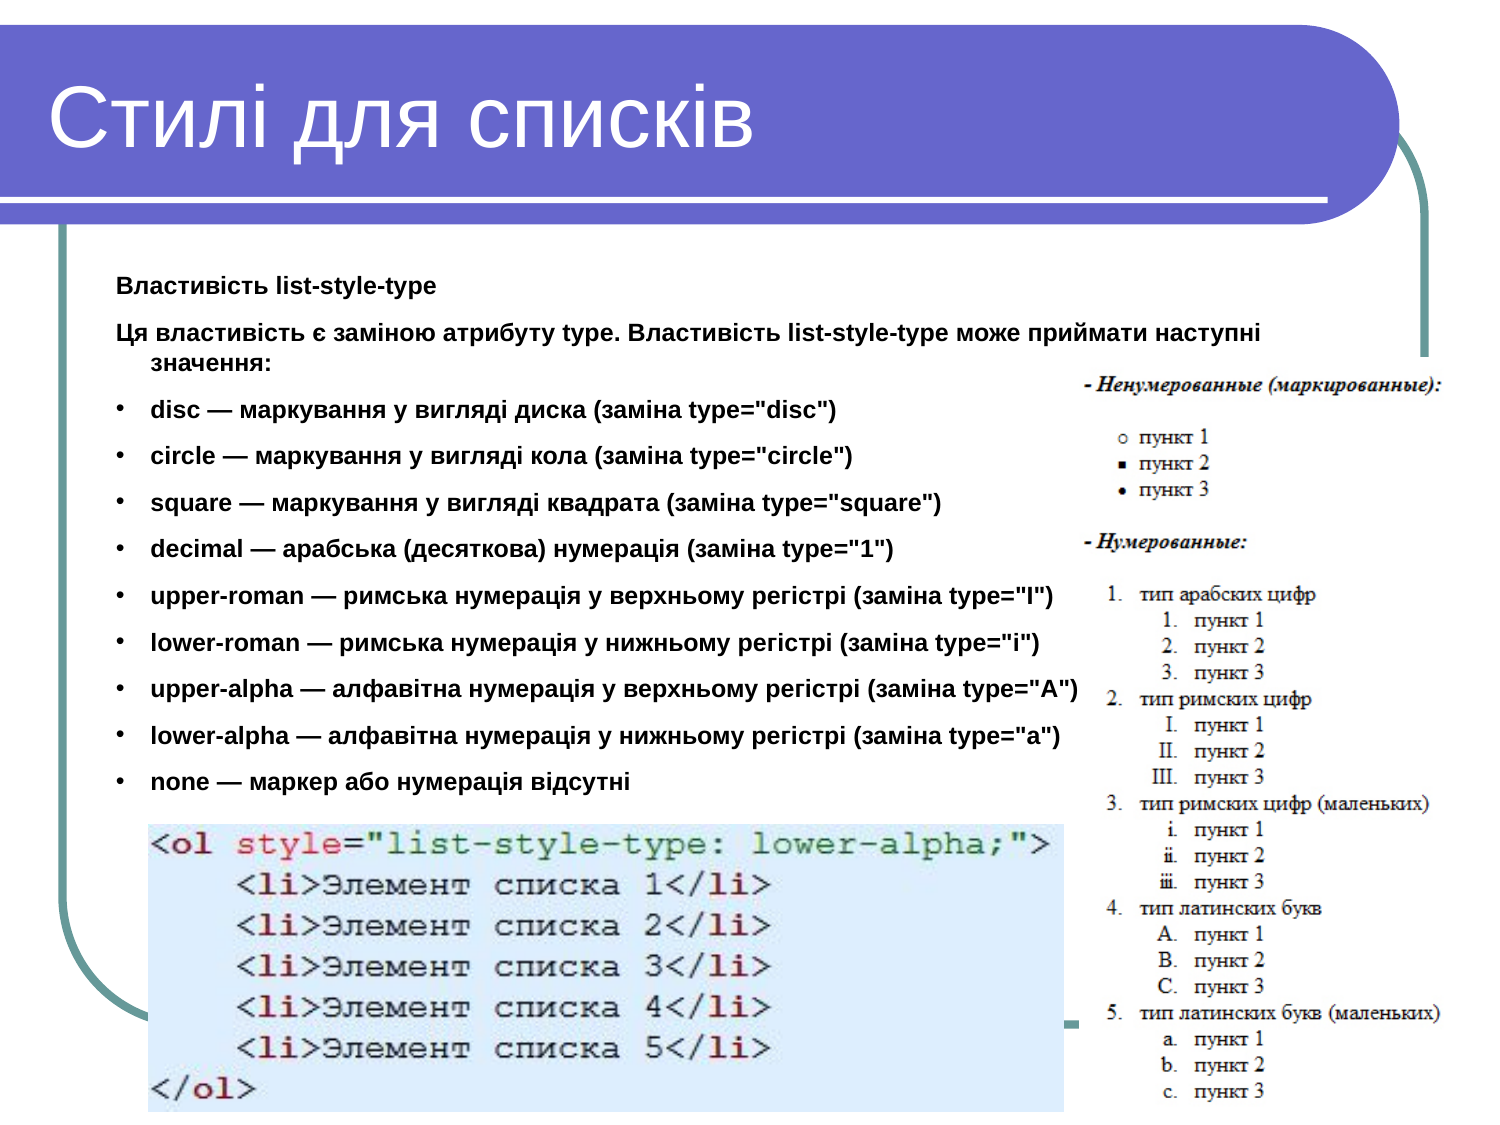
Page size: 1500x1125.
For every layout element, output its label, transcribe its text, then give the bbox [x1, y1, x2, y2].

picture [1079, 357, 1500, 1120]
picture [148, 824, 1064, 1112]
text_box Властивість list-style-type Ця властивість є заміною атрибуту type. Властивість list-style-type може приймати наступні значення: disc — маркування у вигляді диска (заміна type="disc") circle — маркування у вигляді кола (заміна type="circle") square — маркування у вигляді квадрата (заміна type="square") decimal — арабська (десяткова) нумерація (заміна type="1") upper-roman — римська нумерація у верхньому регістрі (заміна type="I") lower-roman — римська нумерація у нижньому регістрі (заміна type="i") upper-alpha — алфавітна нумерація у верхньому регістрі (заміна type="A") lower-alpha — алфавітна нумерація у нижньому регістрі (заміна type="a") none — маркер або нумерація відсутні [99, 262, 1400, 988]
text_box Стилi для спискiв [32, 37, 1347, 188]
